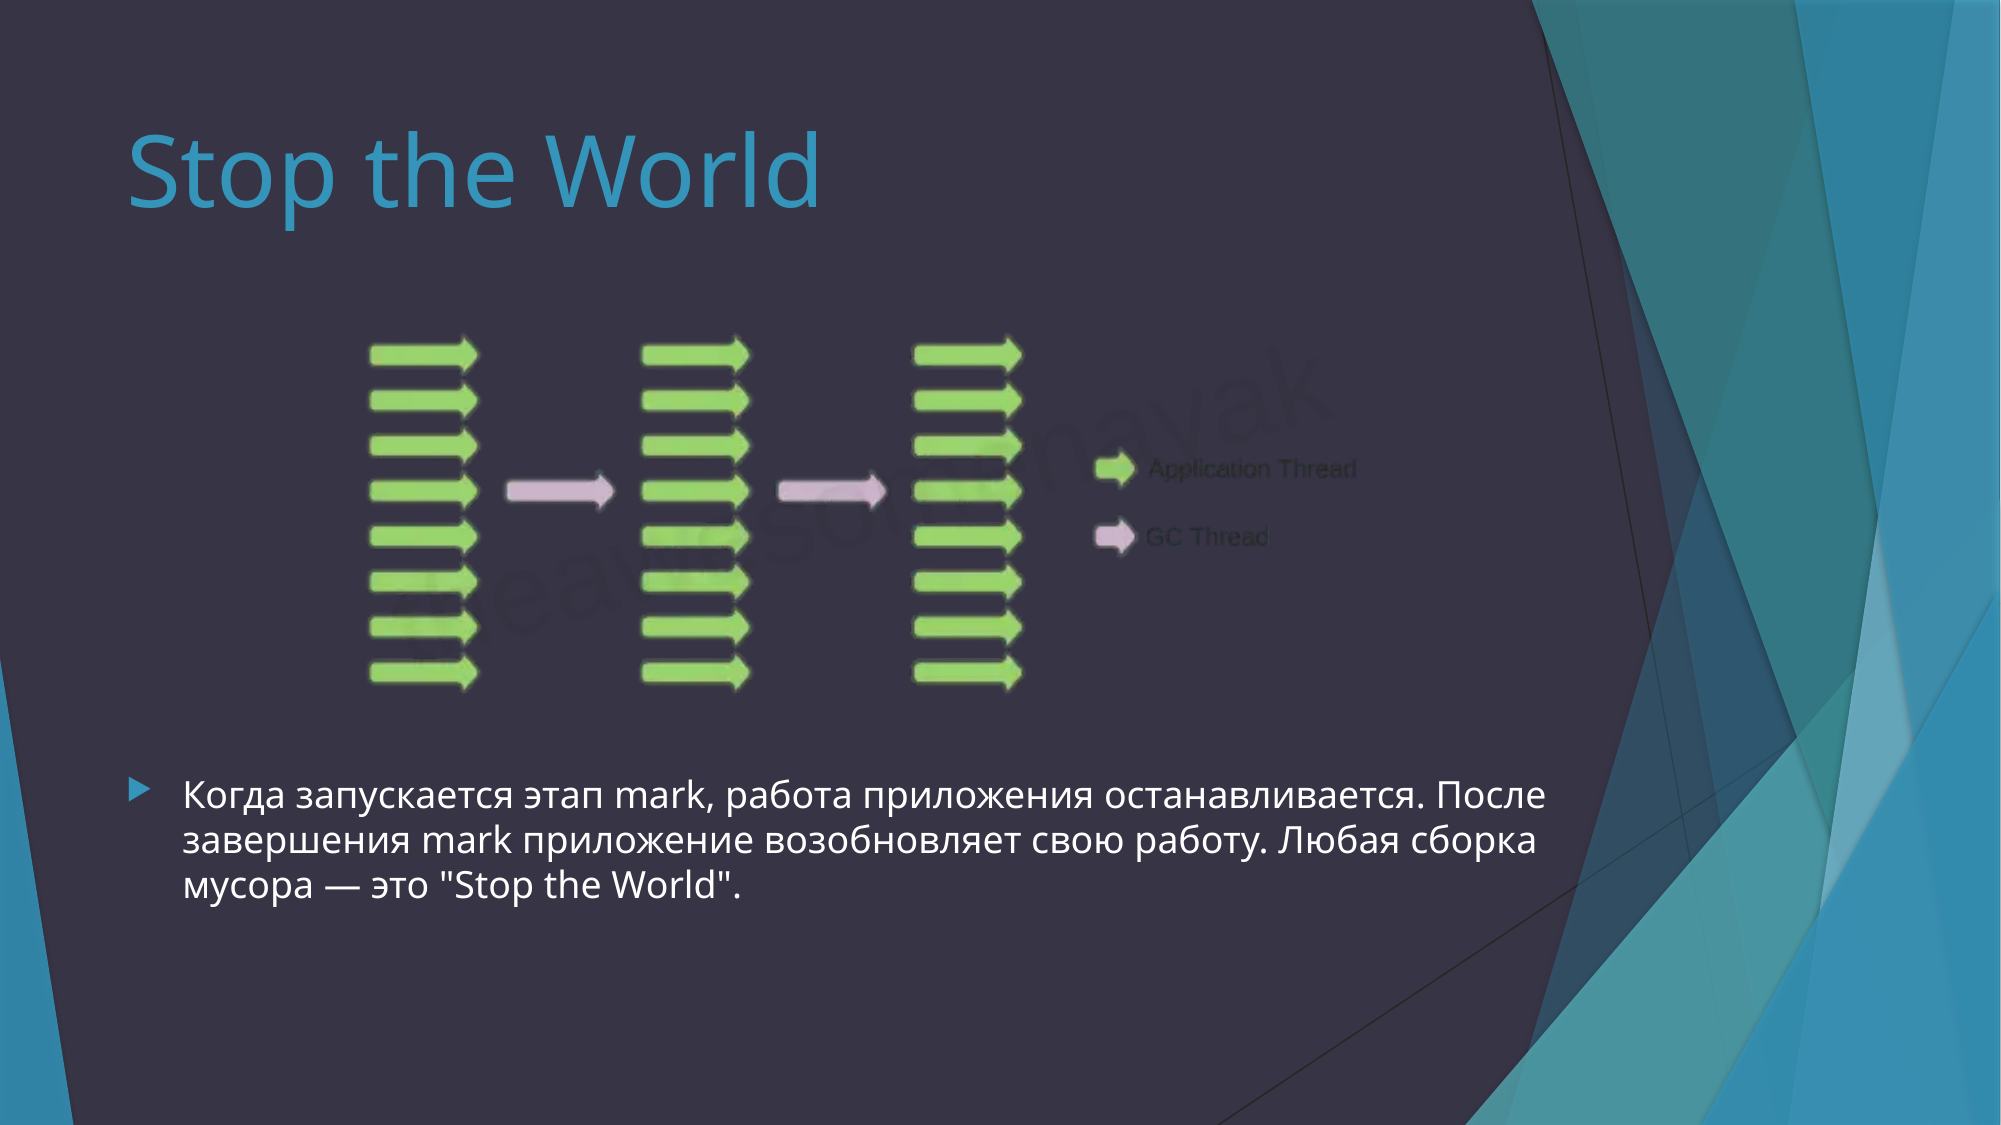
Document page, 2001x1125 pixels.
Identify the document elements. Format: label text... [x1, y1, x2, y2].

title Stop the World [111, 99, 1522, 317]
picture [351, 316, 1371, 707]
list Когда запускается этап mark, работа приложения останавливается. После завершения mark приложение возобновляет свою работу. Любая сборка мусора — это "Stop the World". [111, 763, 1611, 992]
